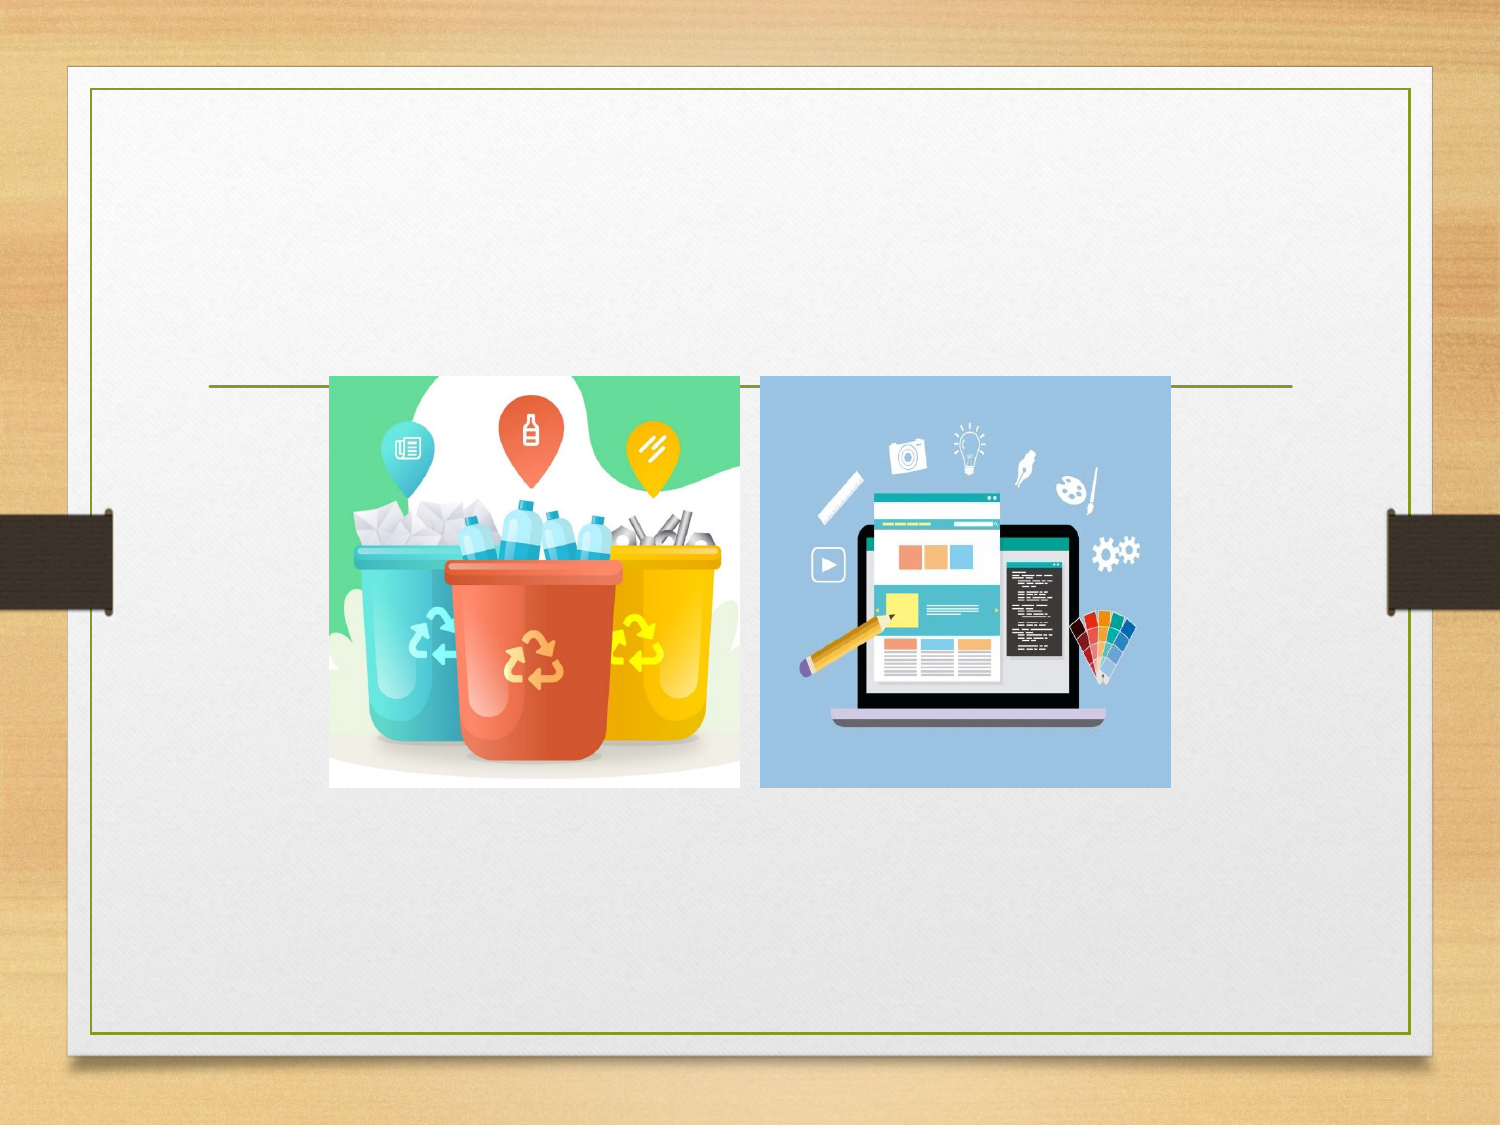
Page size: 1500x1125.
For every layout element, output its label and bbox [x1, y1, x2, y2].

list [759, 376, 1171, 788]
list [328, 376, 741, 788]
picture [0, 0, 1500, 1125]
